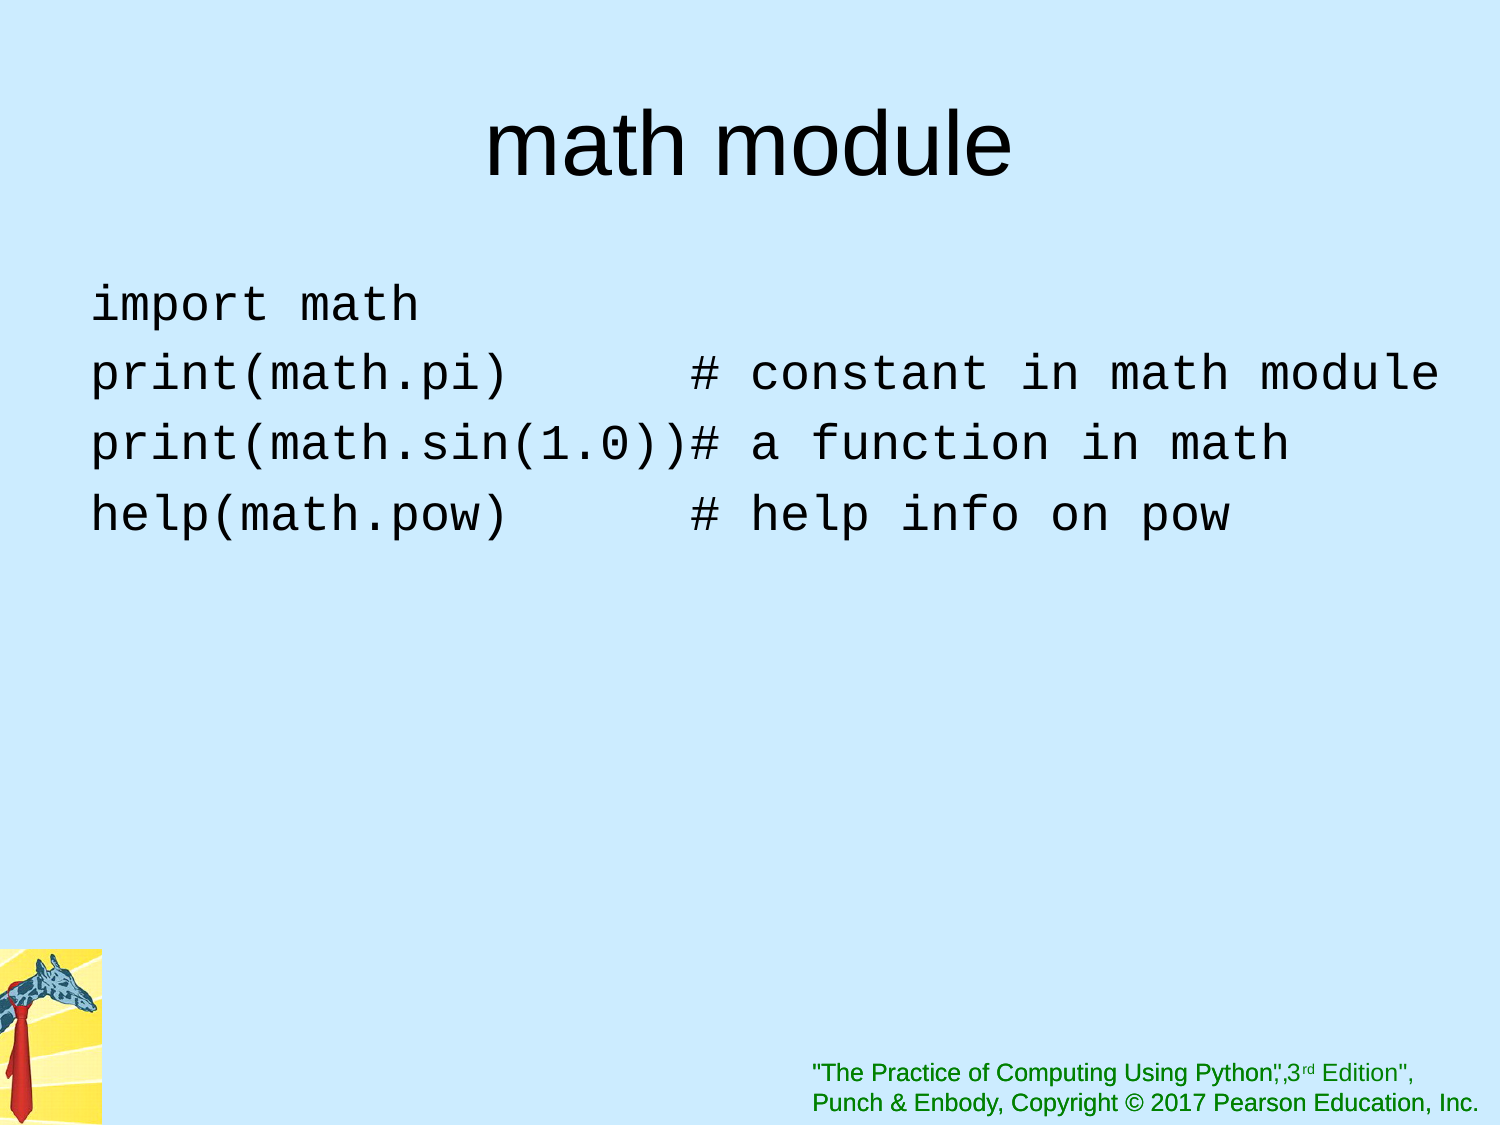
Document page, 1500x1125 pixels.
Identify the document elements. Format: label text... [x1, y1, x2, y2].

list import math print(math.pi) # constant in math module print(math.sin(1.0))# a function in math help(math.pow) # help info on pow [75, 262, 1488, 1005]
title math module [75, 45, 1425, 233]
picture [0, 949, 102, 1125]
